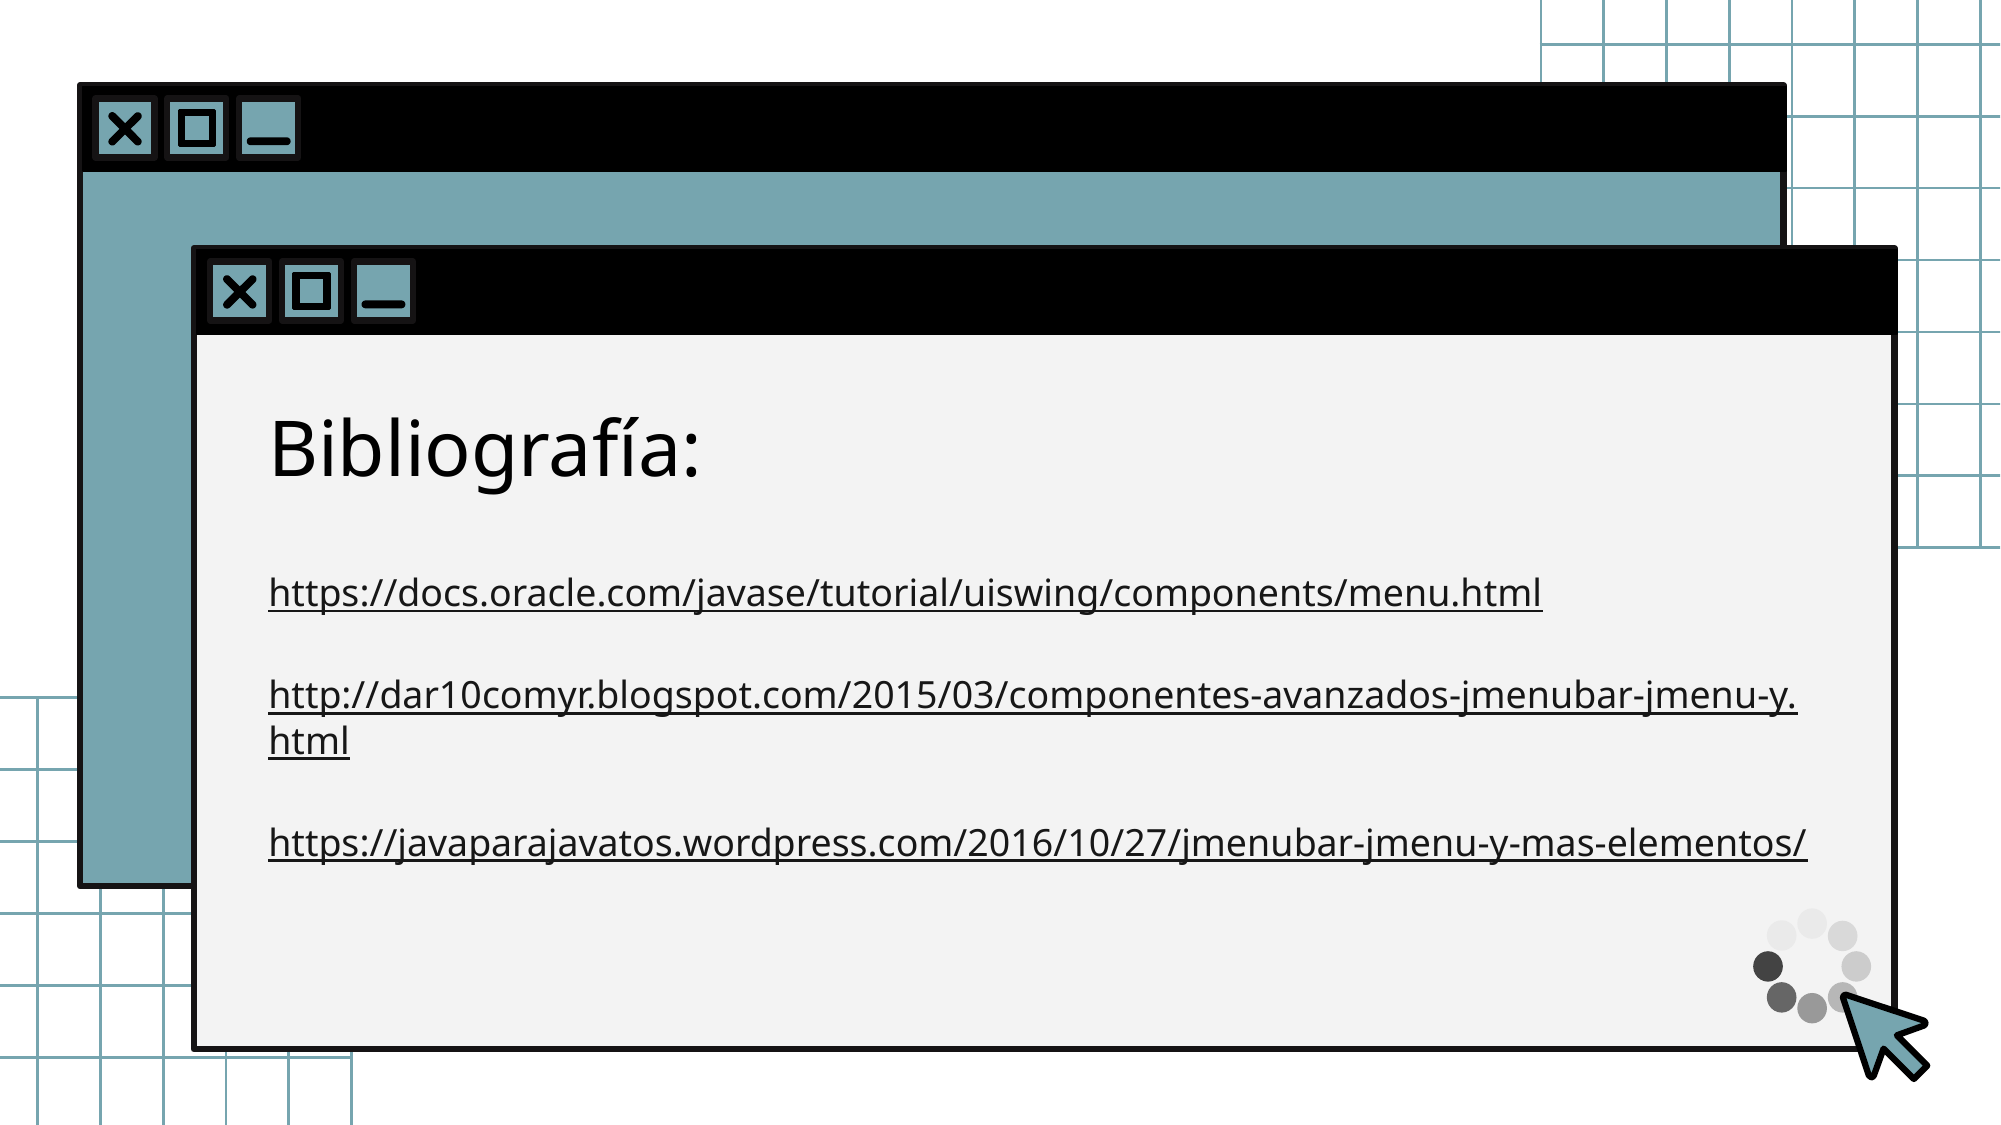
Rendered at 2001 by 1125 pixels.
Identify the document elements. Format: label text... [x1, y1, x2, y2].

list https://docs.oracle.com/javase/tutorial/uiswing/components/menu.html http://dar10comyr.blogspot.com/2015/03/componentes-avanzados-jmenubar-jmenu-y.html https://javaparajavatos.wordpress.com/2016/10/27/jmenubar-jmenu-y-mas-elementos/ [248, 541, 1838, 912]
title Bibliografía: [248, 379, 1838, 541]
